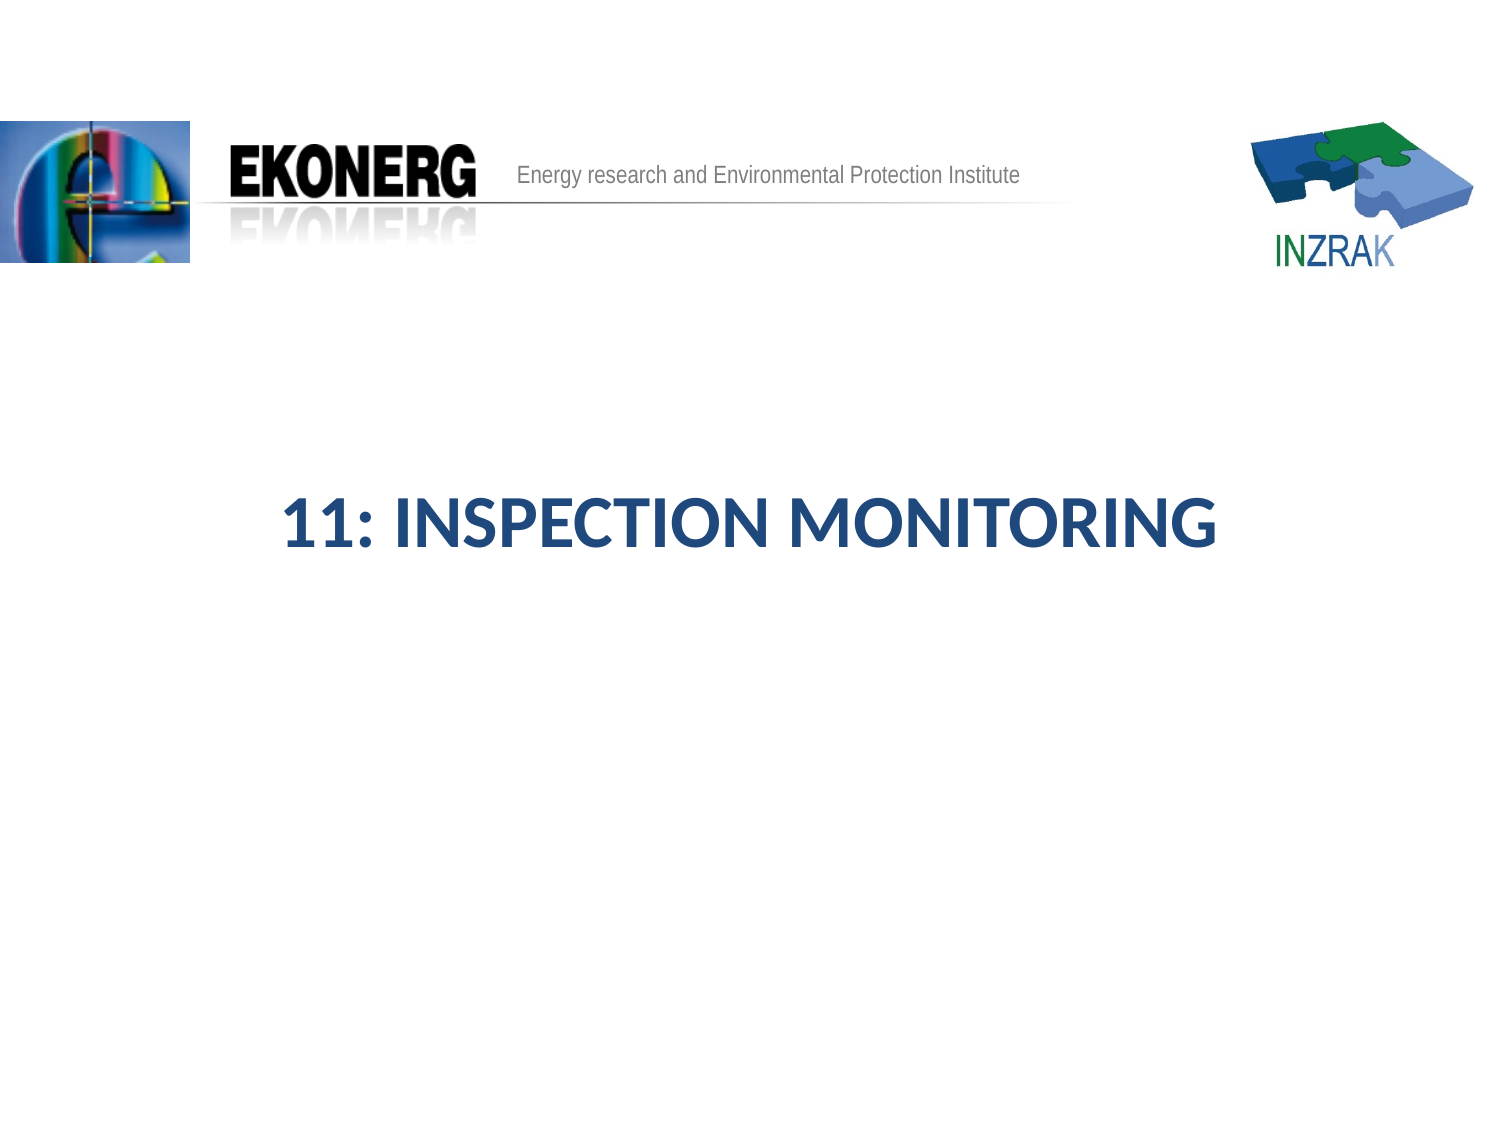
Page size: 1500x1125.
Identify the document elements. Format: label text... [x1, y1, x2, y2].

picture [0, 120, 190, 264]
picture [1250, 120, 1475, 280]
title 11: INSPECTION MONITORING [75, 423, 1425, 611]
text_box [194, 144, 1086, 255]
